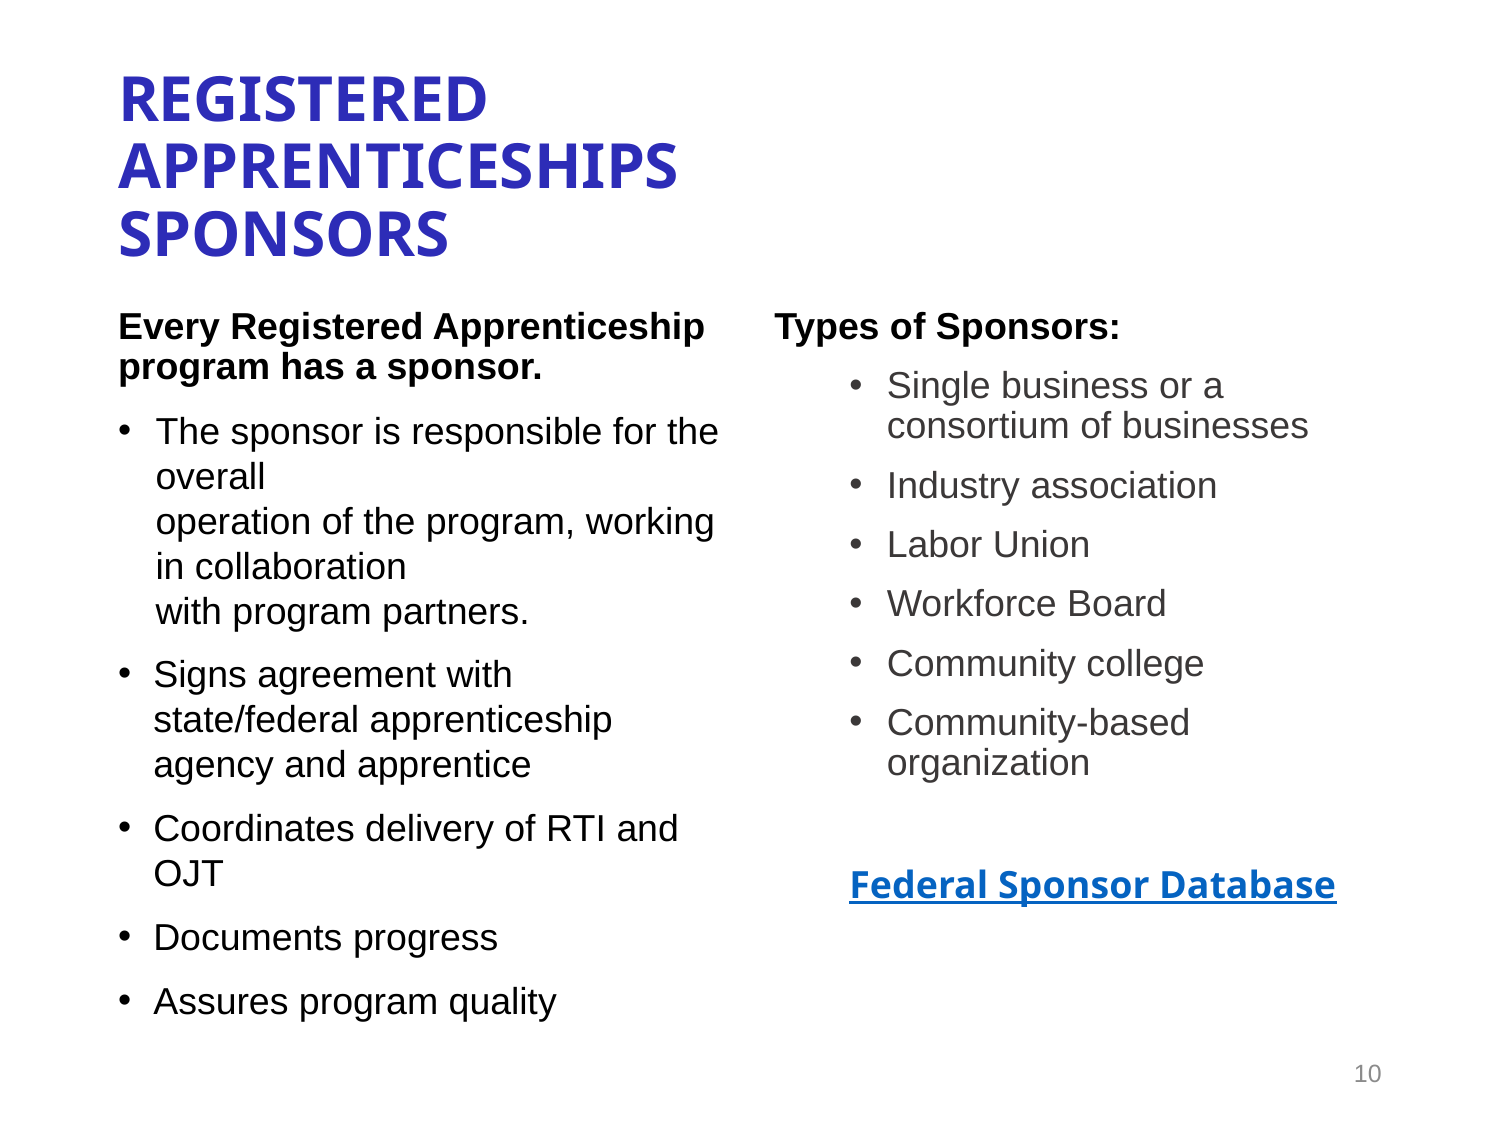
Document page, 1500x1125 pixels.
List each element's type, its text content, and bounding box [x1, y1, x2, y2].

title REGISTERED APPRENTICESHIPS SPONSORS [103, 59, 1397, 278]
slide_number 10 [1059, 1042, 1397, 1103]
list Every Registered Apprenticeship program has a sponsor. The sponsor is responsible for the overall operation of the program, working in collaboration with program partners. Signs agreement with state/federal apprenticeship agency and apprentice Coordinates delivery of RTI and OJT Documents progress Assures program quality [103, 299, 741, 1014]
list Types of Sponsors: Single business or a consortium of businesses Industry association Labor Union Workforce Board Community college Community-based organization Federal Sponsor Database [759, 299, 1397, 1014]
